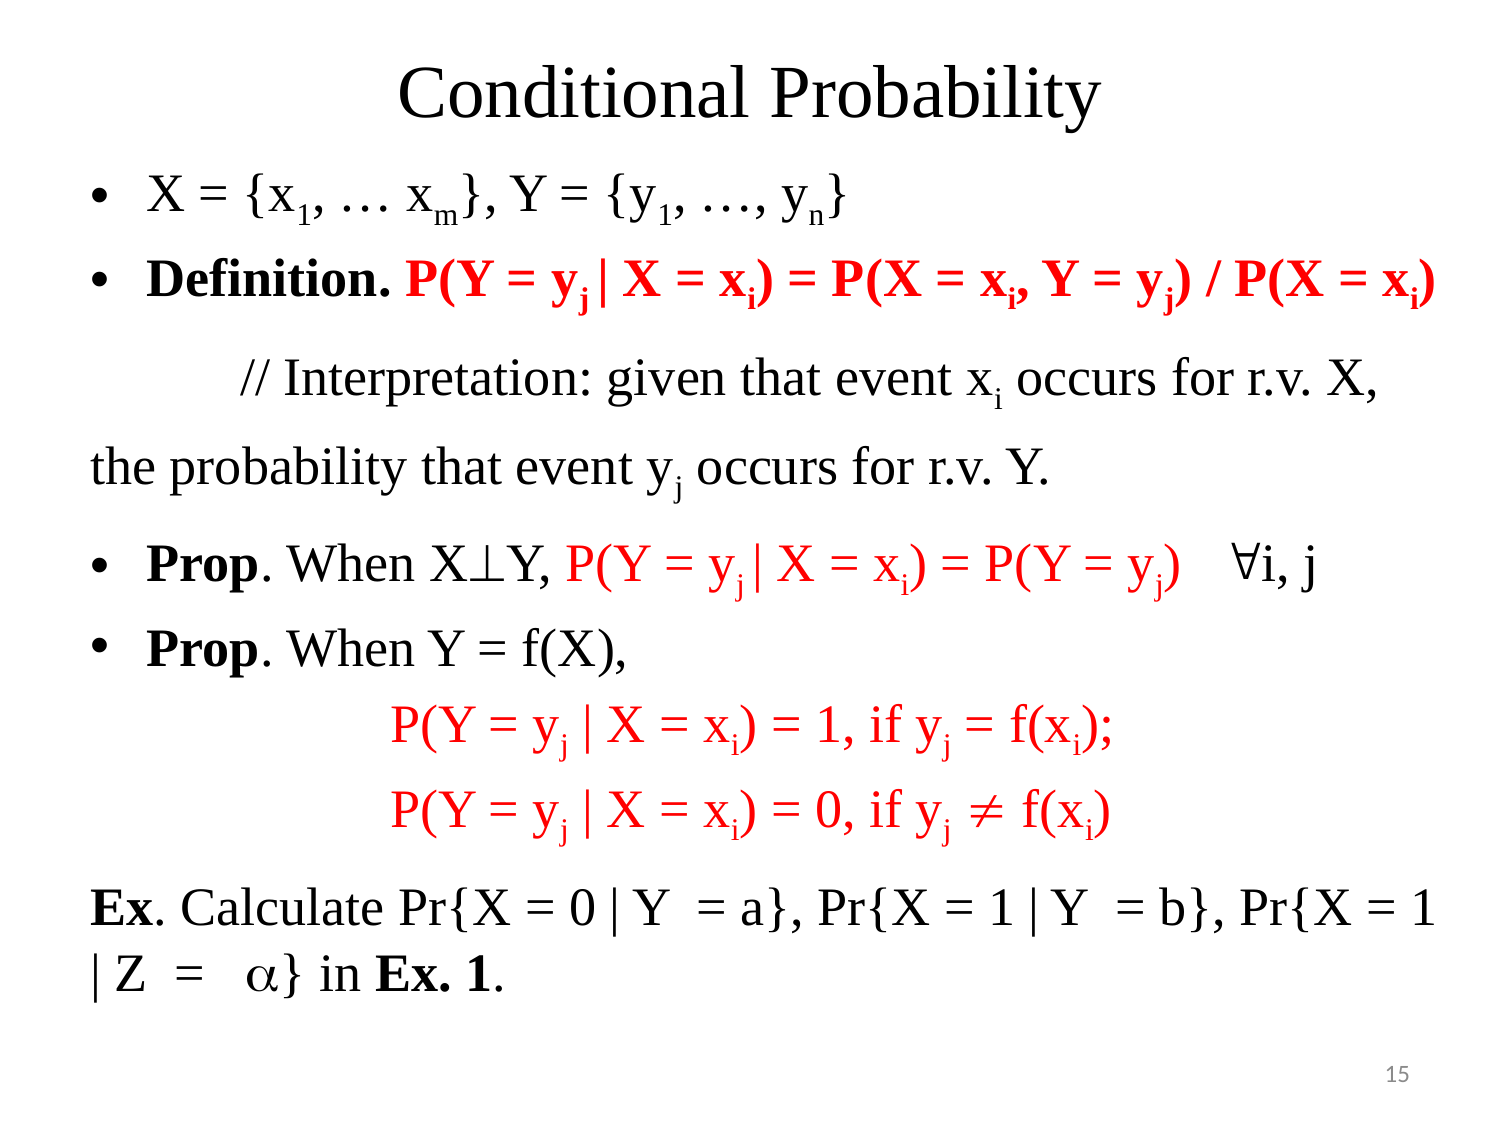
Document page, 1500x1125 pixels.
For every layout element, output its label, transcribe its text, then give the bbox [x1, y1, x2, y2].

title Conditional Probability [75, 12, 1425, 149]
slide_number 15 [1074, 1042, 1425, 1103]
list X = {x1, … xm}, Y = {y1, …, yn} Definition. P(Y = yj | X = xi) = P(X = xi, Y = yj) / P(X = xi) // Interpretation: given that event xi occurs for r.v. X, the probability that event yj occurs for r.v. Y. Prop. When XY, P(Y = yj | X = xi) = P(Y = yj) i, j Prop. When Y = f(X), P(Y = yj | X = xi) = 1, if yj = f(xi); P(Y = yj | X = xi) = 0, if yj  f(xi) Ex. Calculate Pr{X = 0 | Y = a}, Pr{X = 1 | Y = b}, Pr{X = 1 | Z = } in Ex. 1. [75, 149, 1463, 1013]
